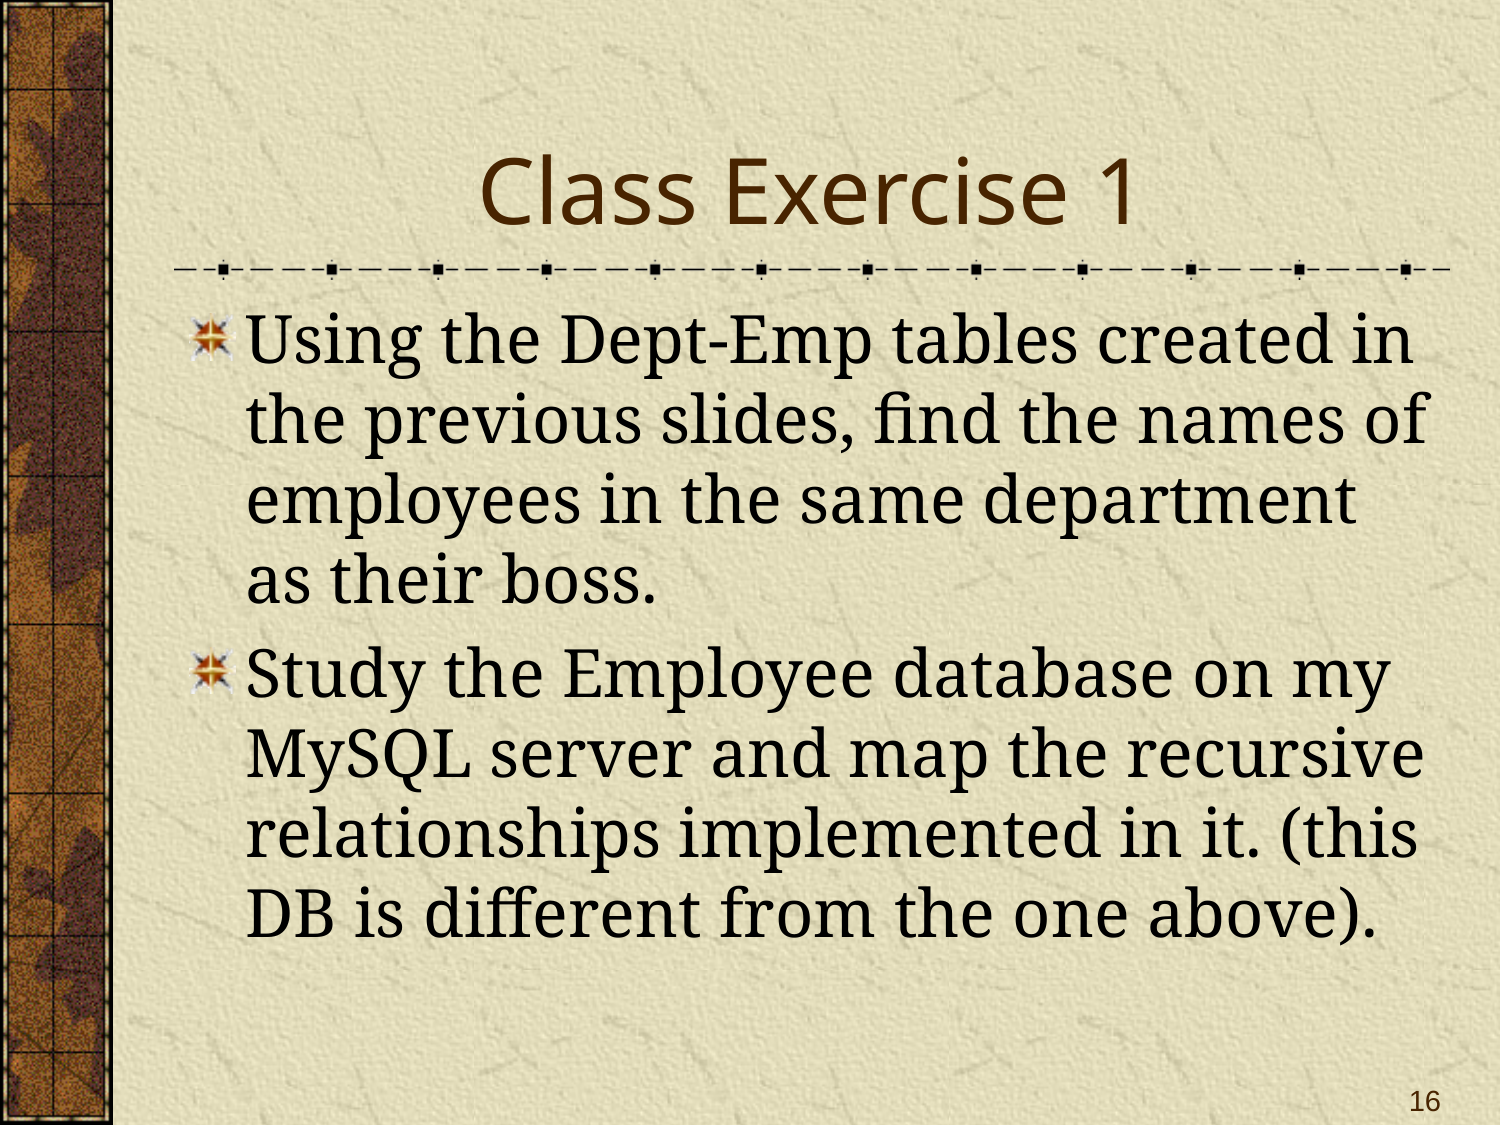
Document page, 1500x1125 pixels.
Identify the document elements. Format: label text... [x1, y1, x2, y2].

picture [0, 0, 1500, 1125]
slide_number 16 [1349, 1049, 1500, 1125]
title Class Exercise 1 [174, 62, 1451, 251]
list Using the Dept-Emp tables created in the previous slides, find the names of employees in the same department as their boss. Study the Employee database on my MySQL server and map the recursive relationships implemented in it. (this DB is different from the one above). [173, 289, 1449, 965]
